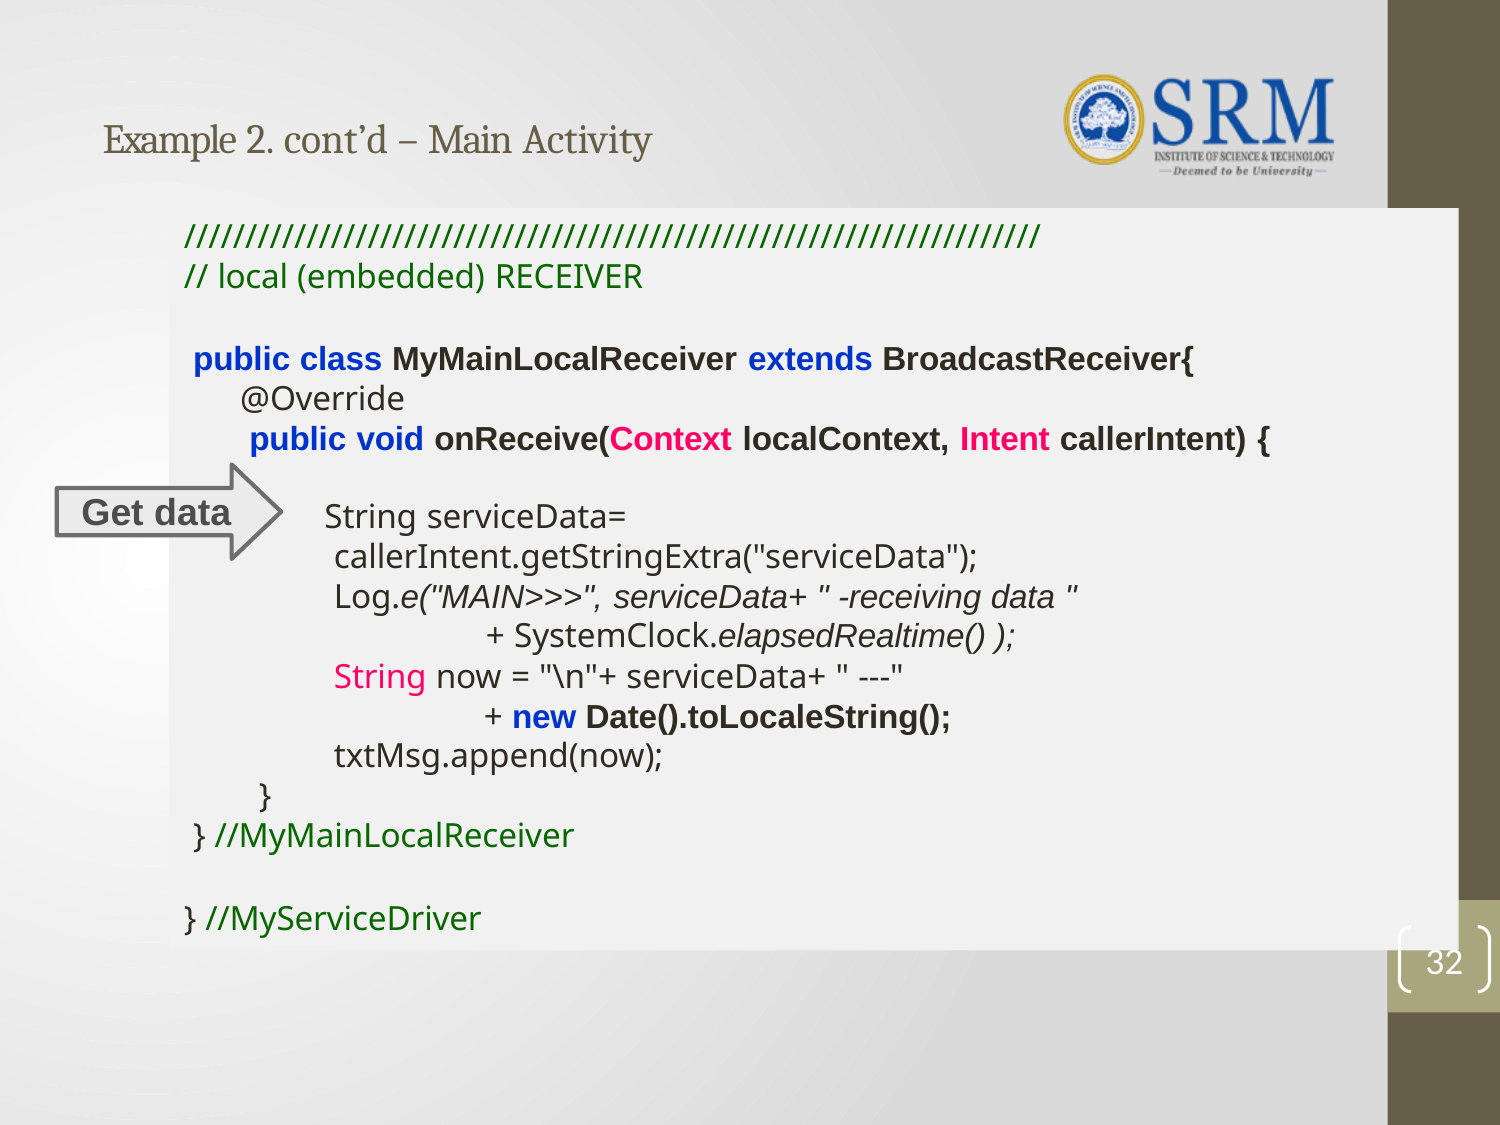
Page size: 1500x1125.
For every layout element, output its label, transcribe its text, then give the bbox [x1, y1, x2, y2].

text_box String serviceData= callerIntent.getStringExtra("serviceData"); Log.e("MAIN>>>", serviceData+ " -receiving data " + SystemClock.elapsedRealtime() ); [322, 492, 1242, 655]
text_box [168, 208, 1459, 951]
text_box ////////////////////////////////////////////////////////////////////// // local (embedded) RECEIVER public class MyMainLocalReceiver extends BroadcastReceiver{ @Override public void onReceive(Context localContext, Intent callerIntent) { [181, 212, 1279, 457]
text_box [54, 461, 284, 562]
title Example 2. cont’d – Main Activity [100, 40, 762, 231]
slide_number 32 [1397, 925, 1492, 994]
picture [1062, 37, 1338, 208]
text_box String now = "\n"+ serviceData+ " ---" + new Date().toLocaleString(); txtMsg.append(now); } } //MyMainLocalReceiver } //MyServiceDriver [181, 652, 960, 937]
